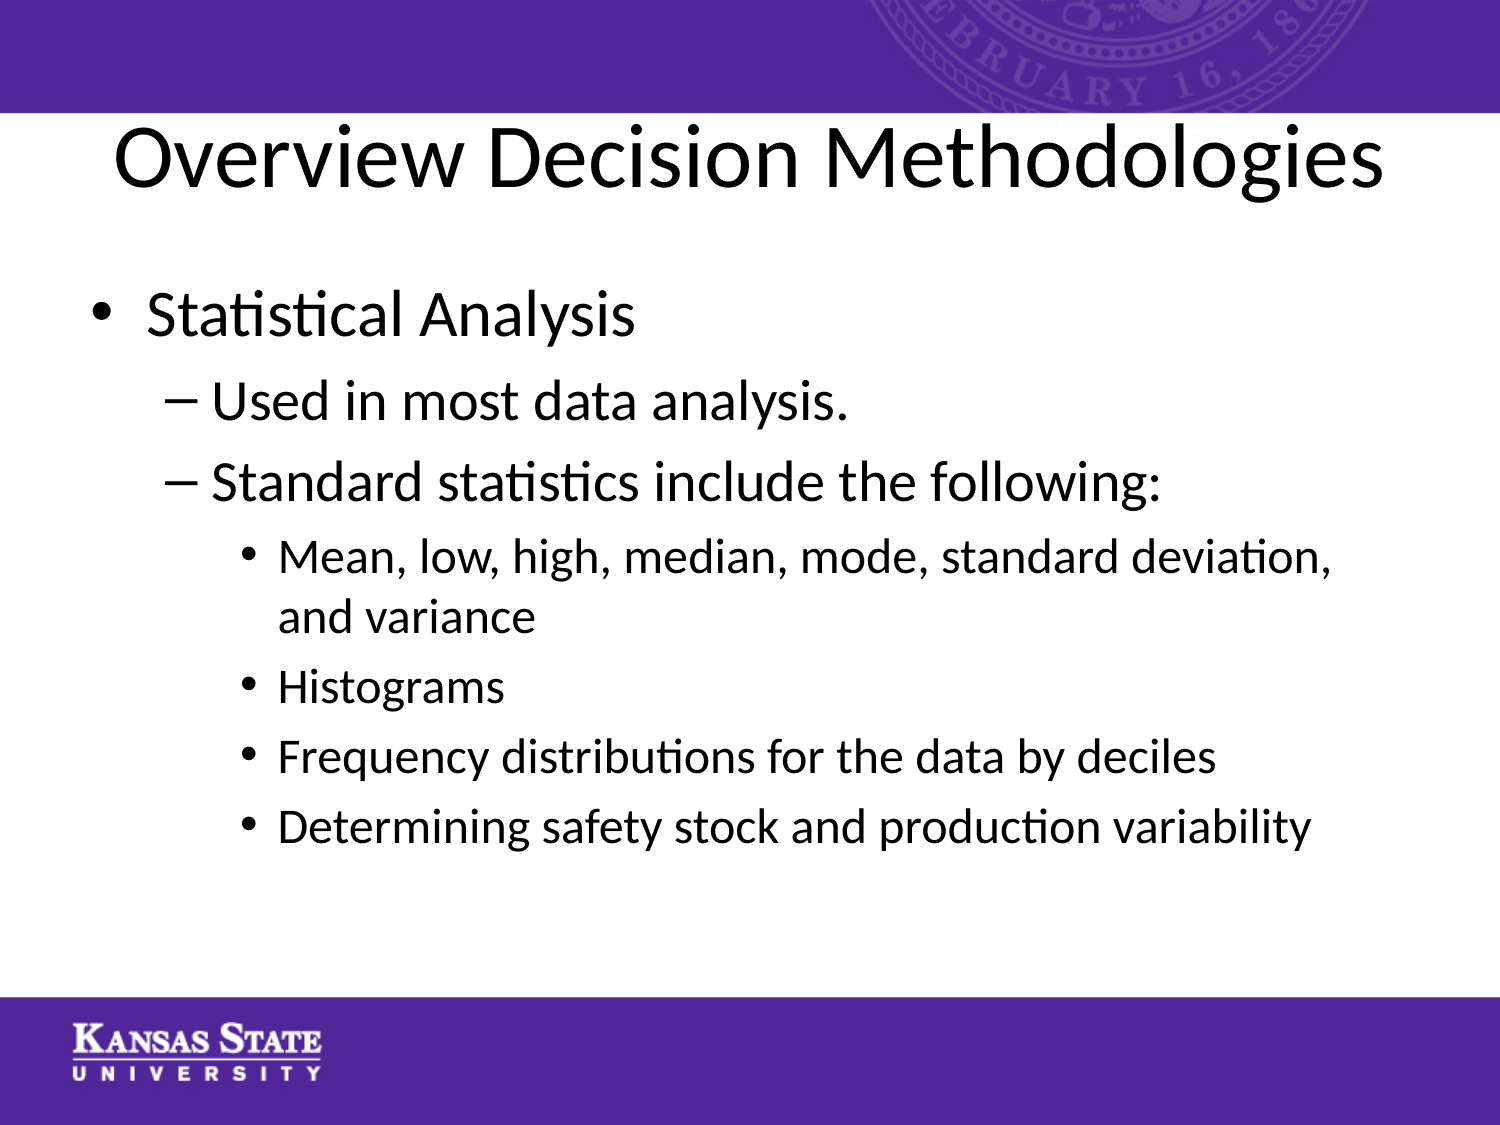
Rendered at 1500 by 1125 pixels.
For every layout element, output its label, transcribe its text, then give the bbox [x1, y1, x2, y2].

picture [0, 0, 1500, 1125]
list Statistical Analysis Used in most data analysis. Standard statistics include the following: Mean, low, high, median, mode, standard deviation, and variance Histograms Frequency distributions for the data by deciles Determining safety stock and production variability [75, 262, 1425, 1005]
title Overview Decision Methodologies [75, 57, 1425, 245]
